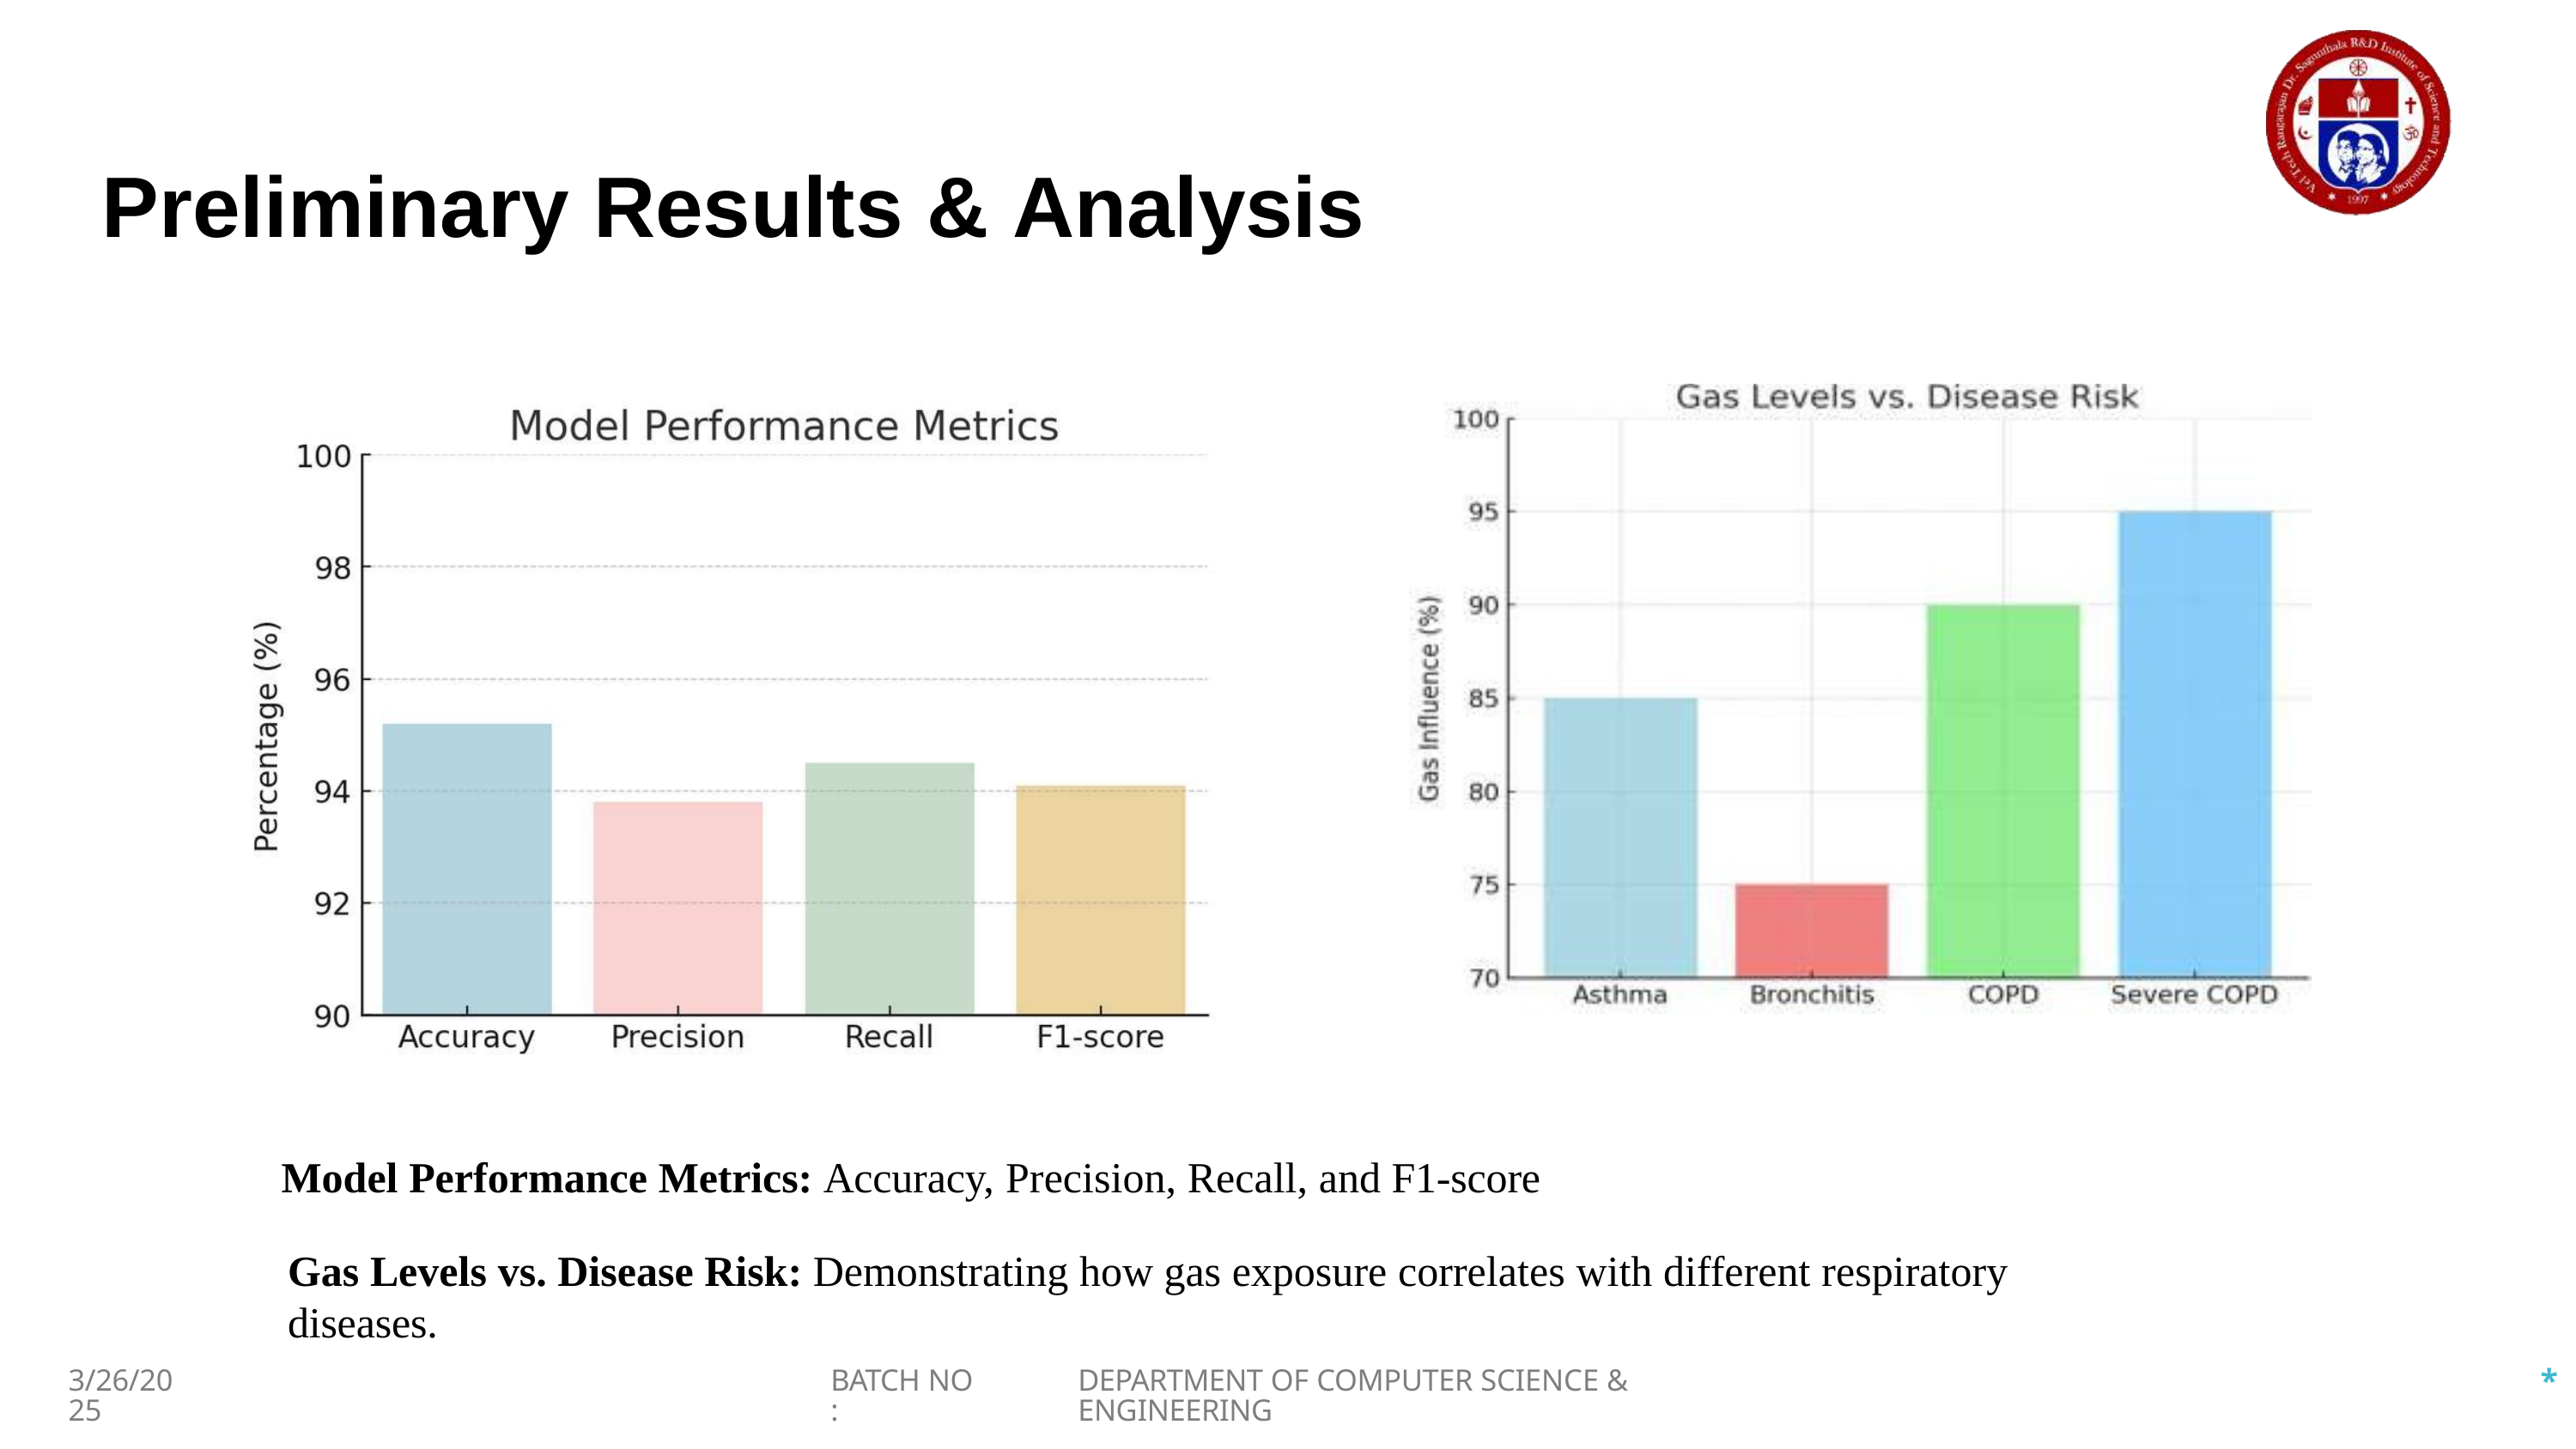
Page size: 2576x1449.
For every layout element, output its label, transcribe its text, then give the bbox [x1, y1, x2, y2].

text_box Model Performance Metrics: Accuracy, Precision, Recall, and F1-score Gas Levels vs. Disease Risk: Demonstrating how gas exposure correlates with different respiratory diseases. [279, 1148, 2168, 1347]
slide_number BATCH NO : [829, 1367, 981, 1449]
footer 3/26/2025 [66, 1367, 188, 1449]
text_box DEPARTMENT OF COMPUTER SCIENCE & ENGINEERING [1076, 1367, 1787, 1428]
picture [252, 402, 1216, 1056]
picture [1408, 384, 2312, 1014]
picture [2266, 30, 2451, 215]
title Preliminary Results & Analysis [100, 87, 1764, 394]
text_box * [2538, 1367, 2560, 1399]
